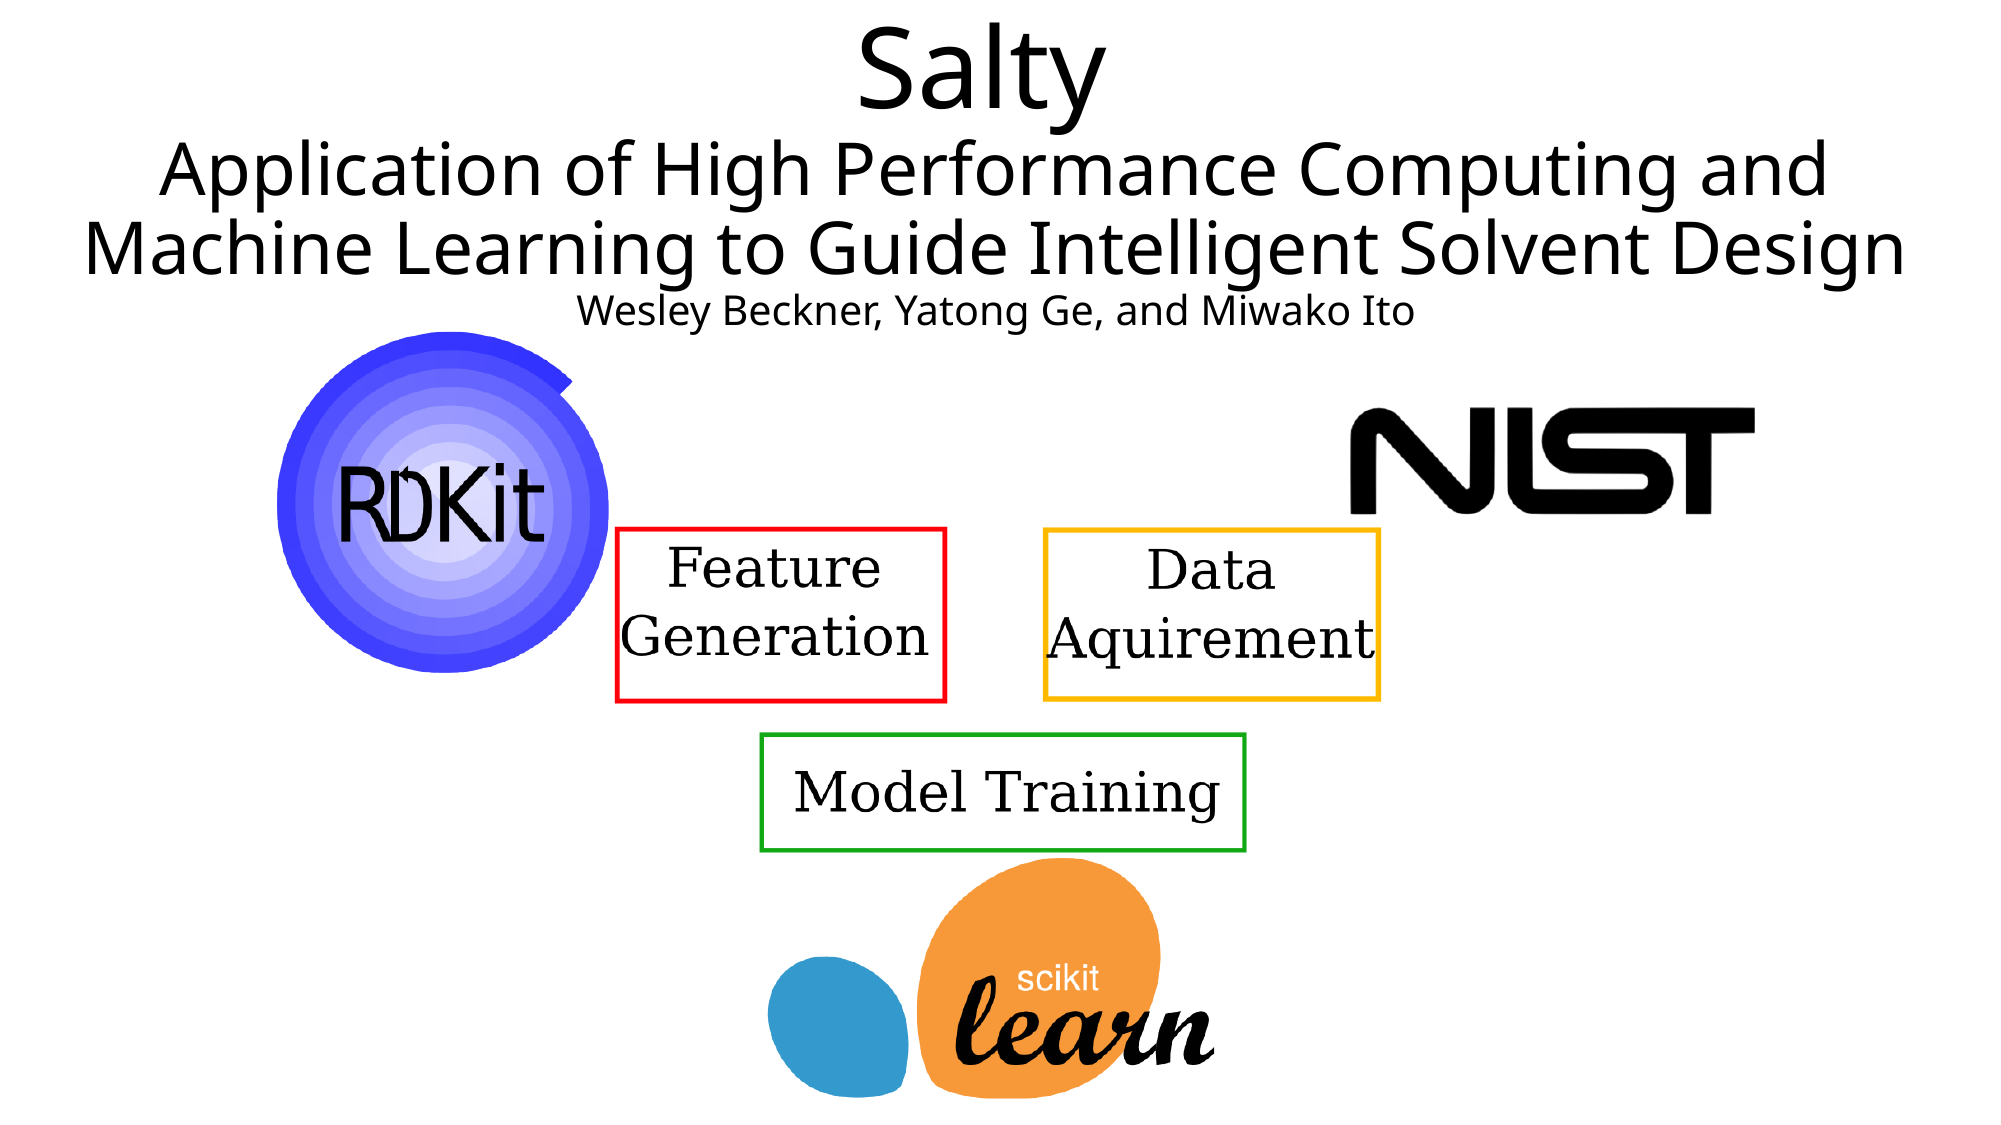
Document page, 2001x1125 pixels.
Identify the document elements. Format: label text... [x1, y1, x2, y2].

picture [133, 280, 1755, 1125]
title Salty Application of High Performance Computing and Machine Learning to Guide Intelligent Solvent Design Wesley Beckner, Yatong Ge, and Miwako Ito [30, 0, 1962, 343]
